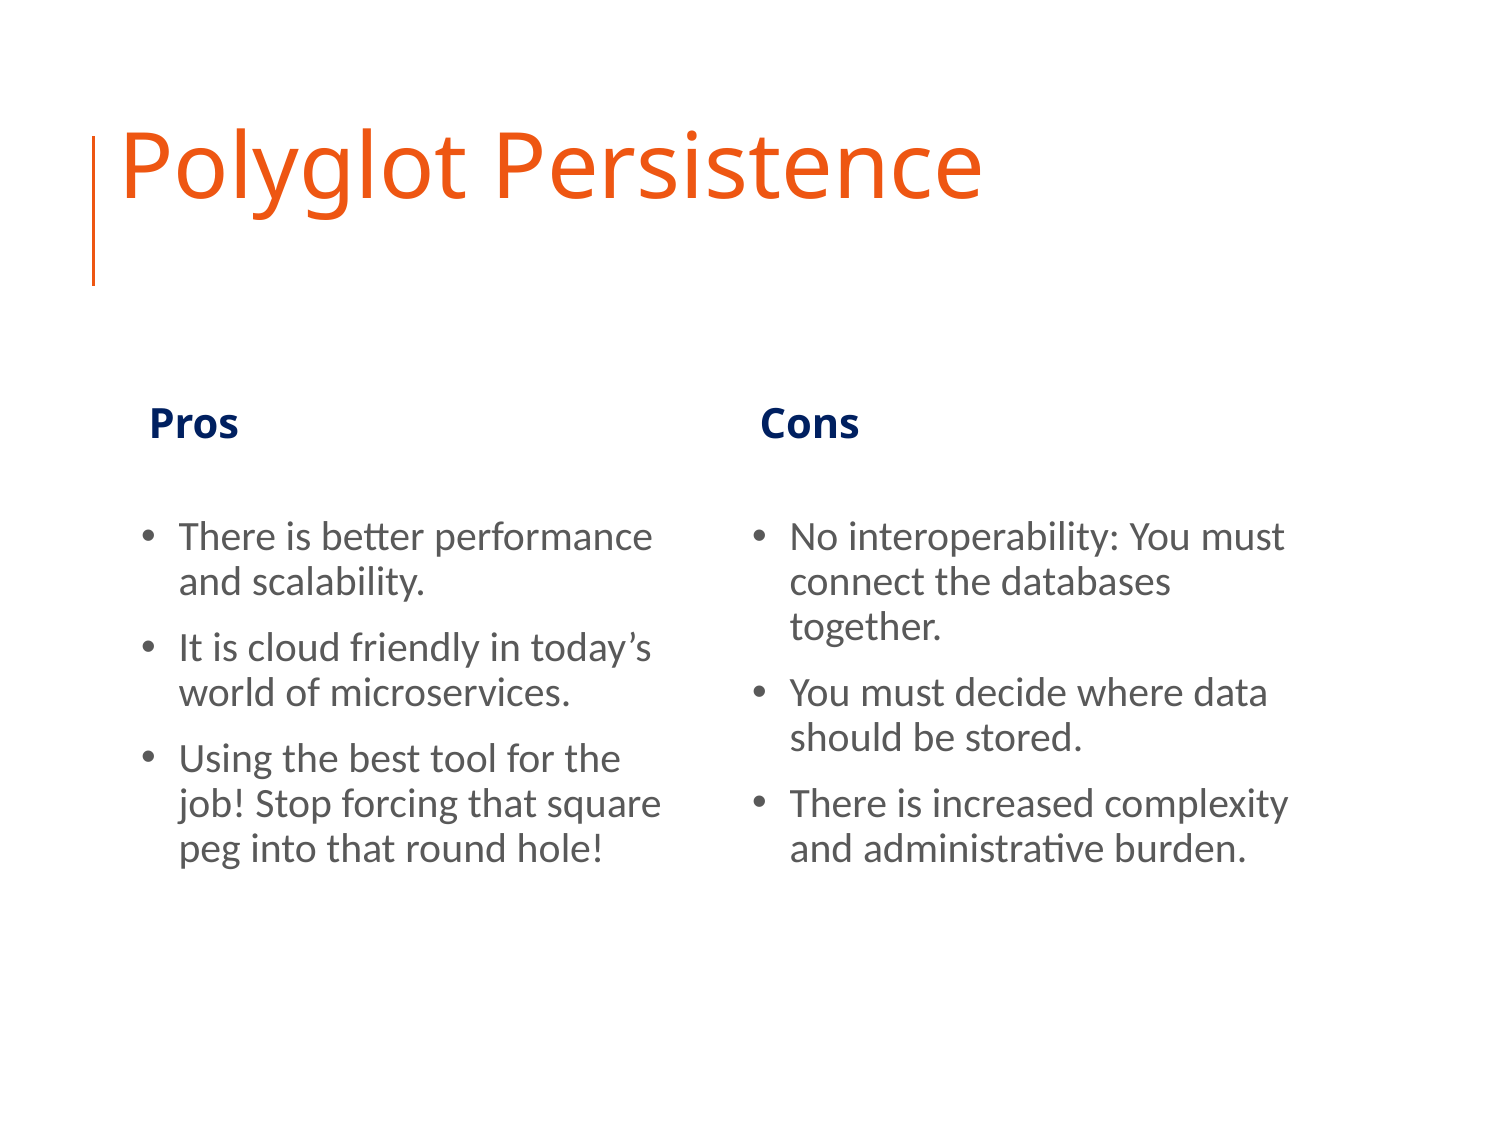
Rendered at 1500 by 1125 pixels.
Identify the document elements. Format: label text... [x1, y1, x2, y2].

list Pros [126, 357, 711, 493]
list There is better performance and scalability. It is cloud friendly in today’s world of microservices. Using the best tool for the job! Stop forcing that square peg into that round hole! [126, 507, 711, 1041]
list No interoperability: You must connect the databases together. You must decide where data should be stored. There is increased complexity and administrative burden. [737, 507, 1323, 1041]
list Cons [737, 357, 1323, 493]
title Polyglot Persistence [103, 59, 1397, 278]
